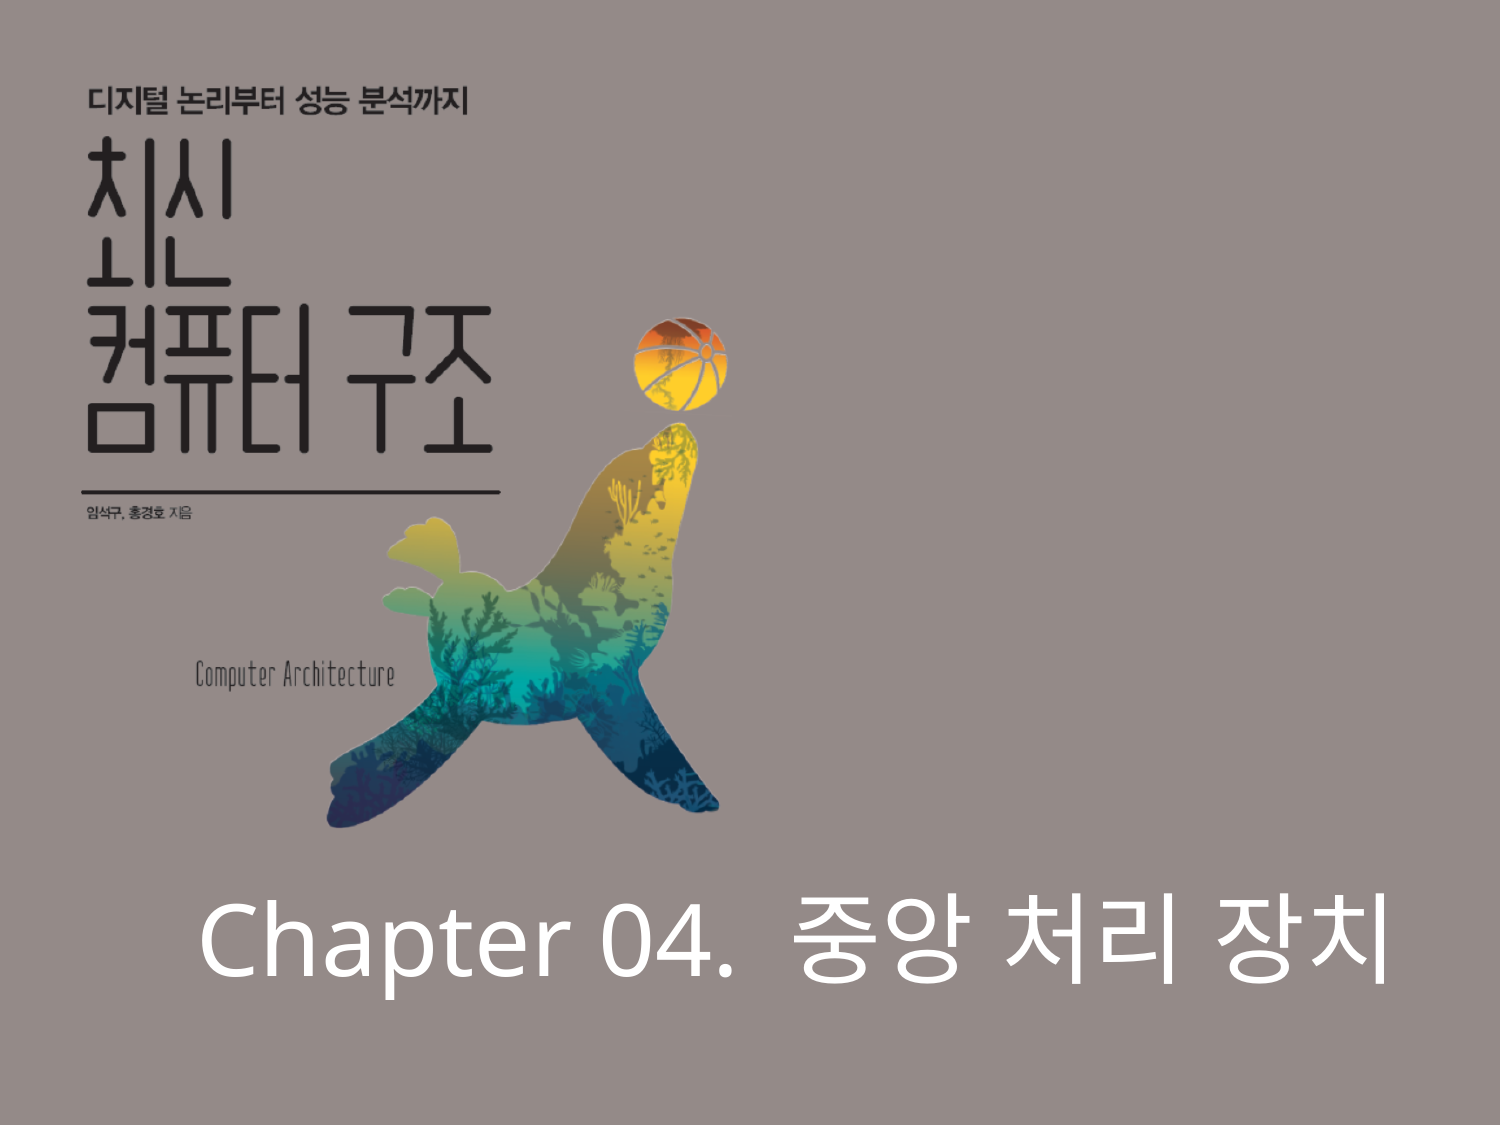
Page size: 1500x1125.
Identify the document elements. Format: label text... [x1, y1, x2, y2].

picture [41, 82, 779, 850]
title Chapter 04. 중앙 처리 장치 [123, 786, 1471, 1087]
